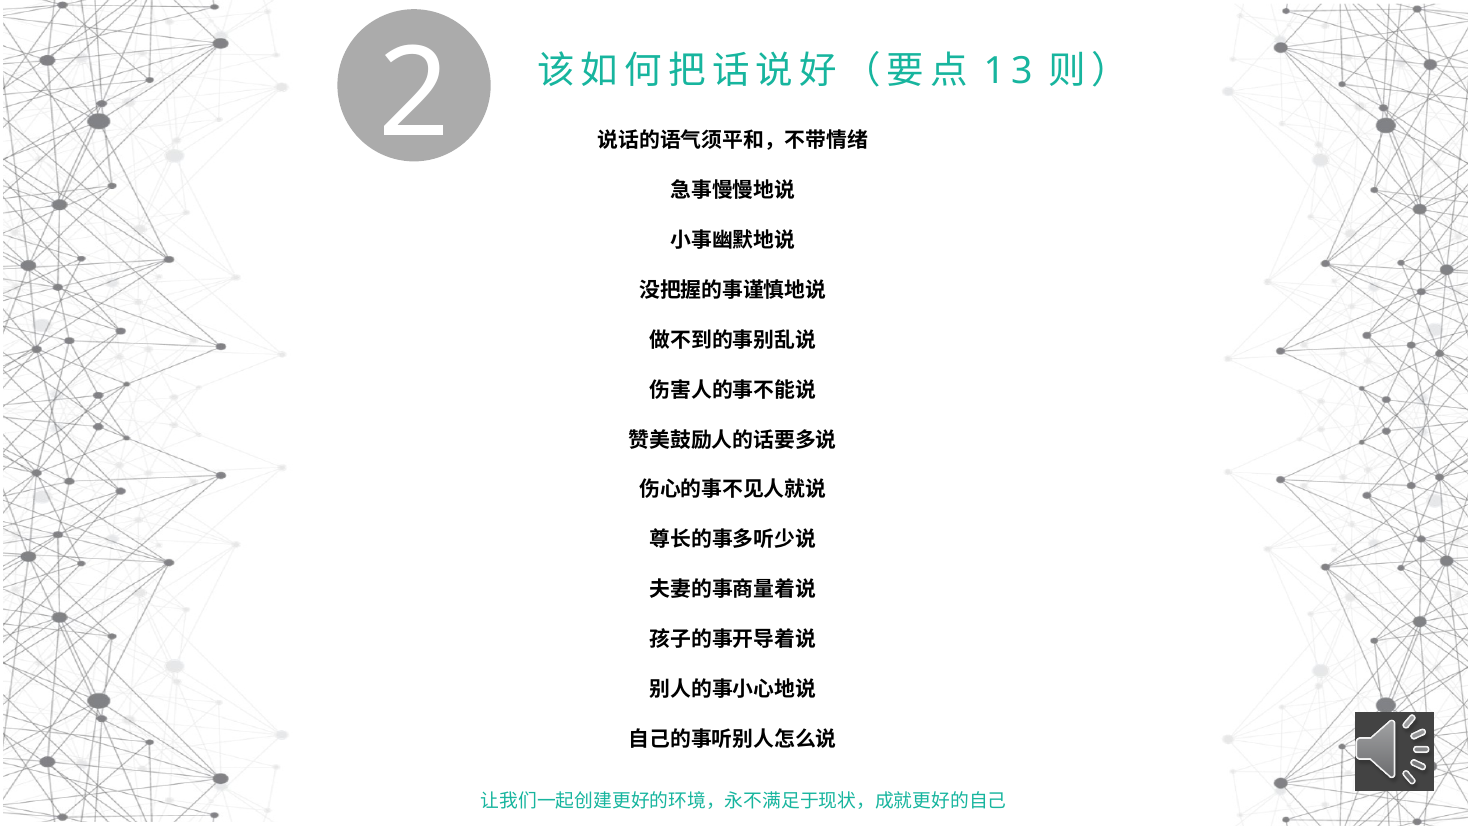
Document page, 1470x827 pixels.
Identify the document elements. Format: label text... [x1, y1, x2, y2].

text_box 该如何把话说好（要点13则） [522, 38, 1145, 99]
picture [761, 5, 1470, 826]
picture [0, 0, 756, 821]
text_box 2 [338, 8, 490, 68]
text_box 说话的语气须平和，不带情绪 急事慢慢地说 小事幽默地说 没把握的事谨慎地说 做不到的事别乱说 伤害人的事不能说 赞美鼓励人的话要多说 伤心的事不见人就说 尊长的事多听少说 夫妻的事商量着说 孩子的事开导着说 别人的事小心地说 自己的事听别人怎么说 [523, 94, 883, 759]
text_box 让我们一起创建更好的环境，永不满足于现状，成就更好的自己 [466, 781, 1021, 819]
